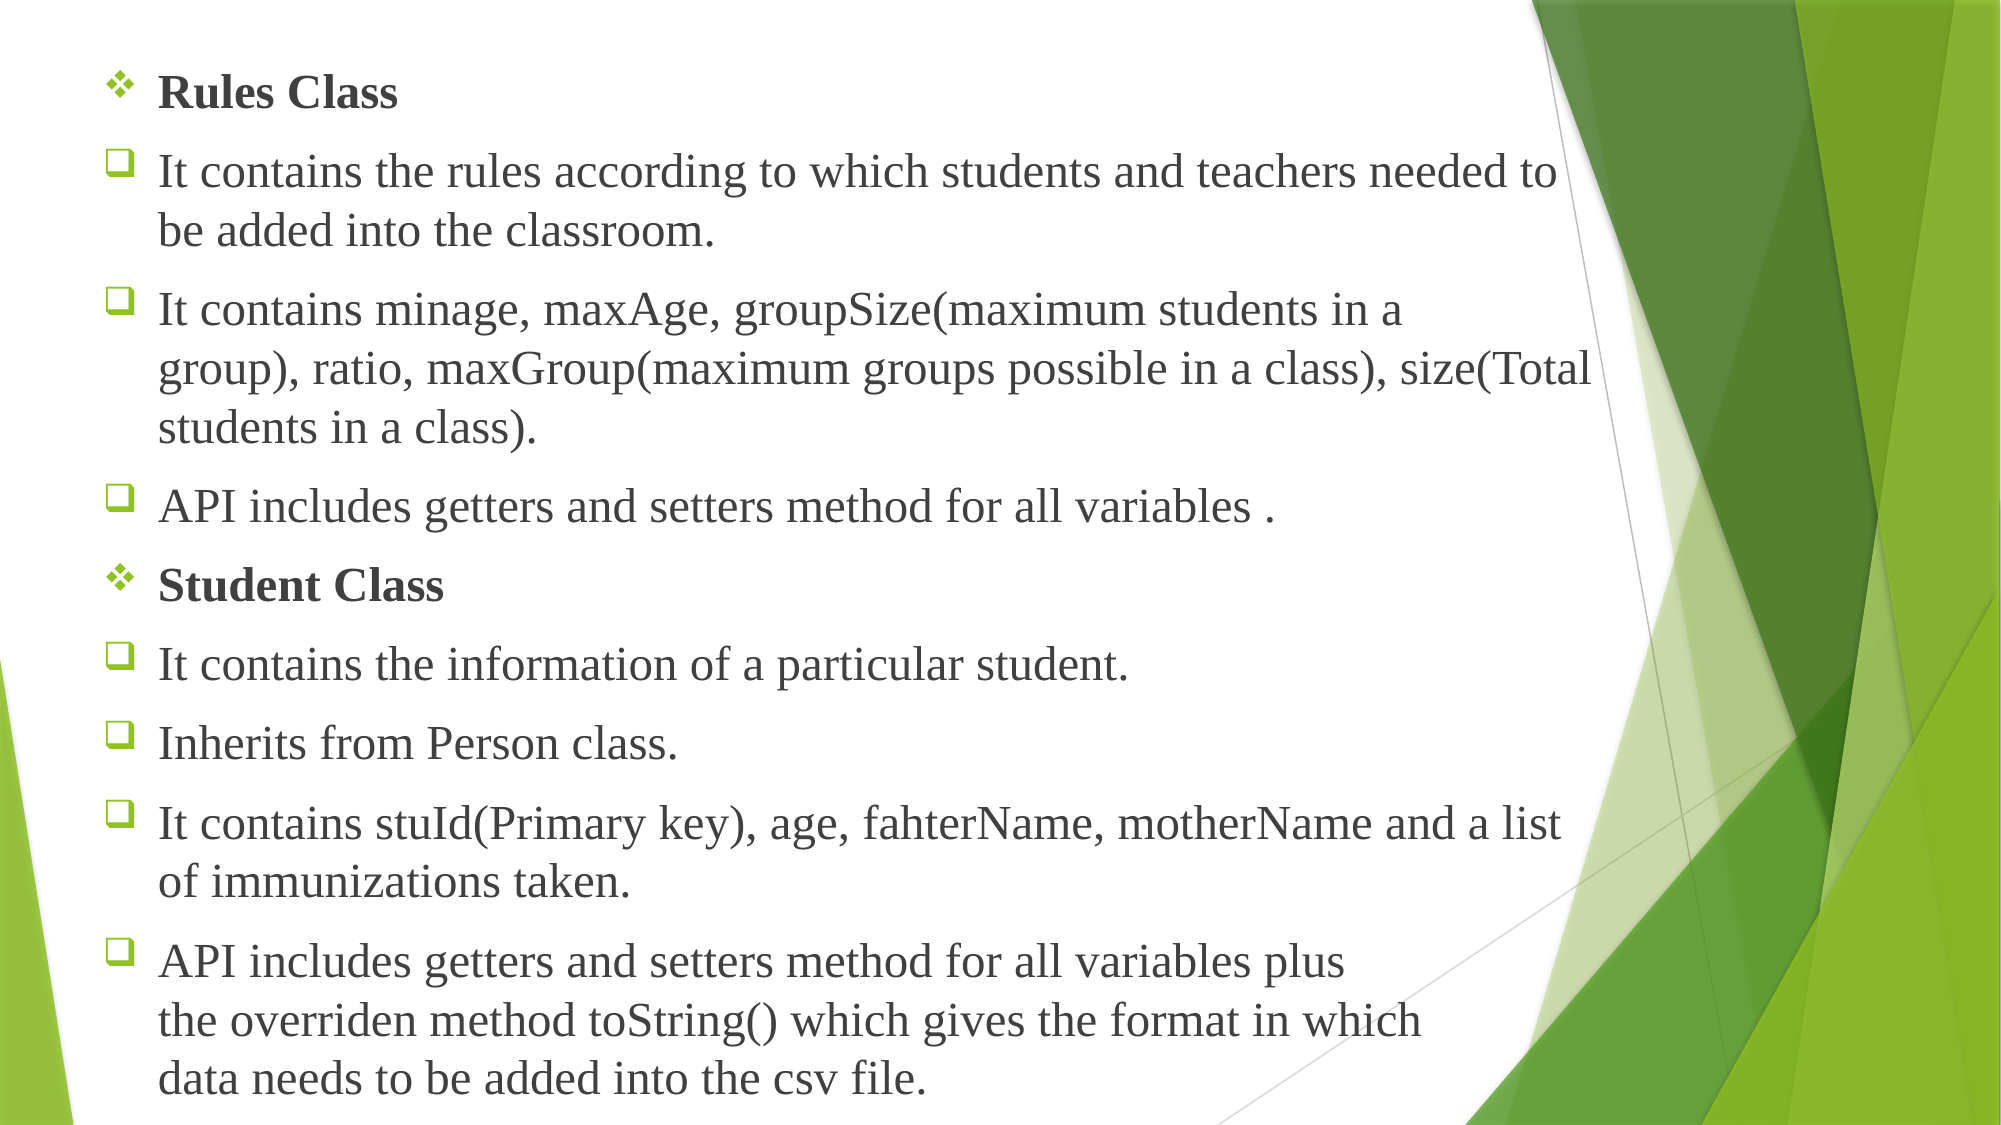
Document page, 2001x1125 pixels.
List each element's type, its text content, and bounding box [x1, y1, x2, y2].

list Rules Class It contains the rules according to which students and teachers needed to be added into the classroom. It contains minage, maxAge, groupSize(maximum students in a group), ratio, maxGroup(maximum groups possible in a class), size(Total students in a class). API includes getters and setters method for all variables . Student Class It contains the information of a particular student. Inherits from Person class. It contains stuId(Primary key), age, fahterName, motherName and a list of immunizations taken. API includes getters and setters method for all variables plus the overriden method toString() which gives the format in which data needs to be added into the csv file. [87, 51, 1615, 1113]
